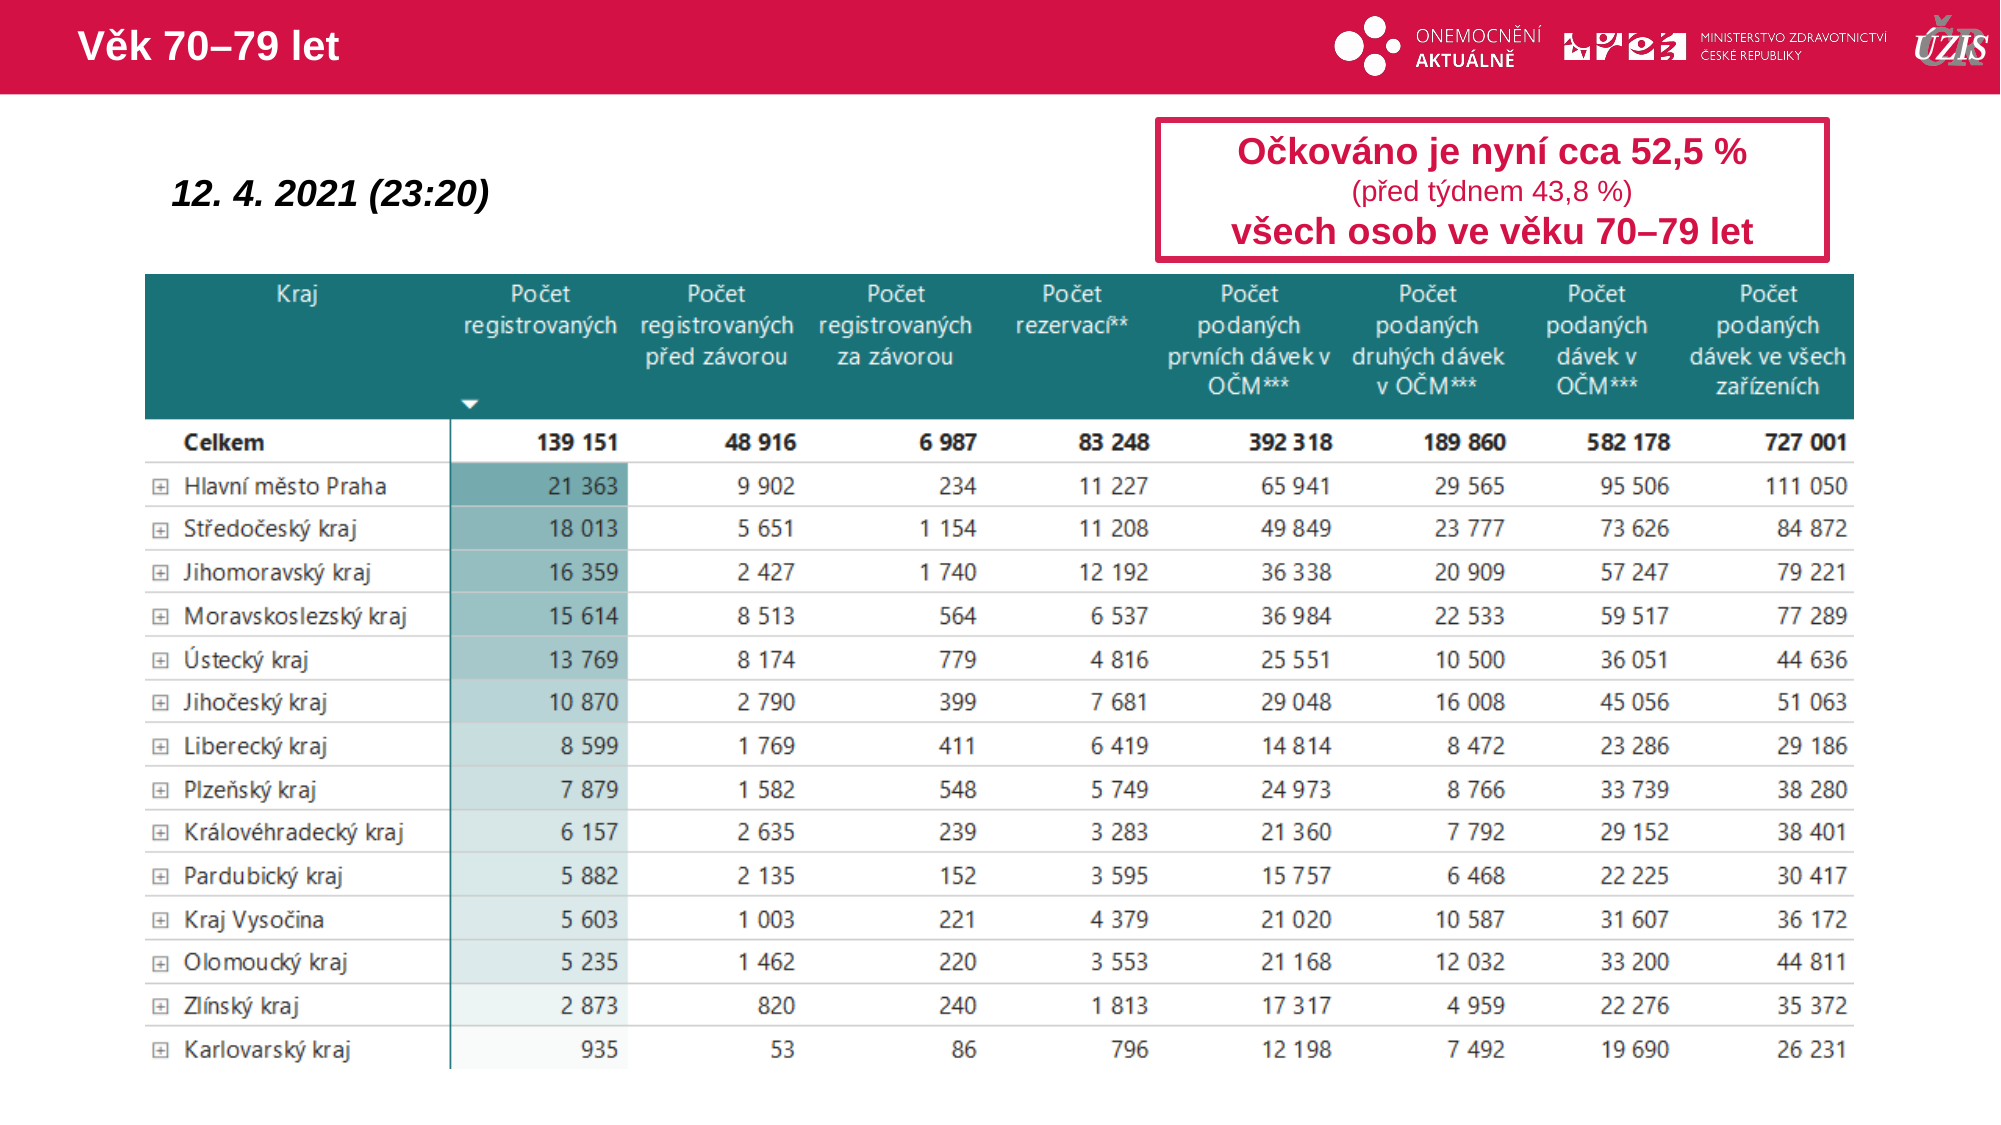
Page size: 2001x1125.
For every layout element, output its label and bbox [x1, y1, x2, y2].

picture [145, 274, 1855, 1069]
picture [1563, 31, 1888, 60]
picture [1915, 15, 1989, 66]
picture [1334, 16, 1542, 76]
text_box [1157, 119, 1828, 260]
text_box [156, 161, 717, 221]
title [62, 0, 948, 95]
